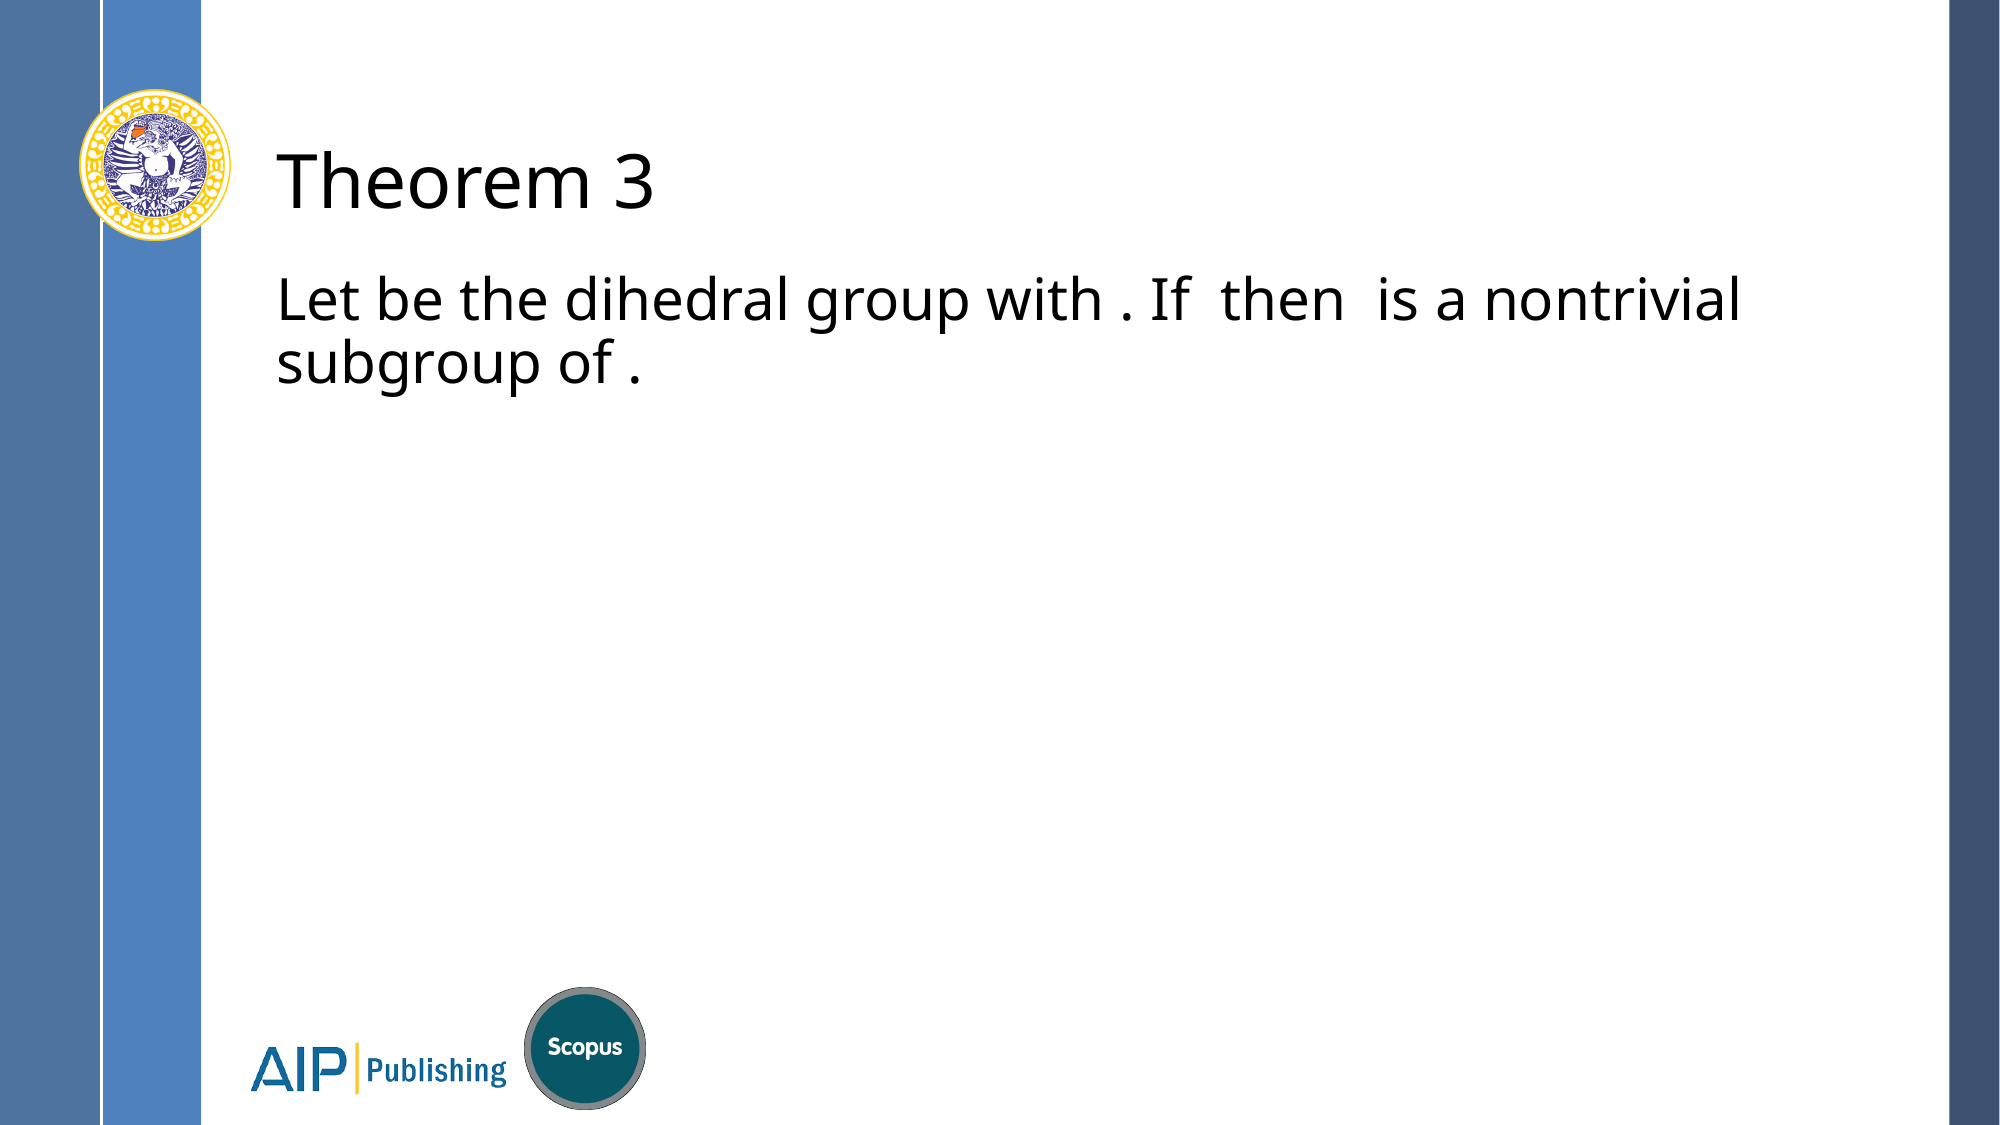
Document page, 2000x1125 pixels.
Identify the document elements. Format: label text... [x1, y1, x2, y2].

picture [79, 89, 231, 241]
picture [237, 987, 646, 1121]
title Theorem 3 [261, 29, 1867, 233]
